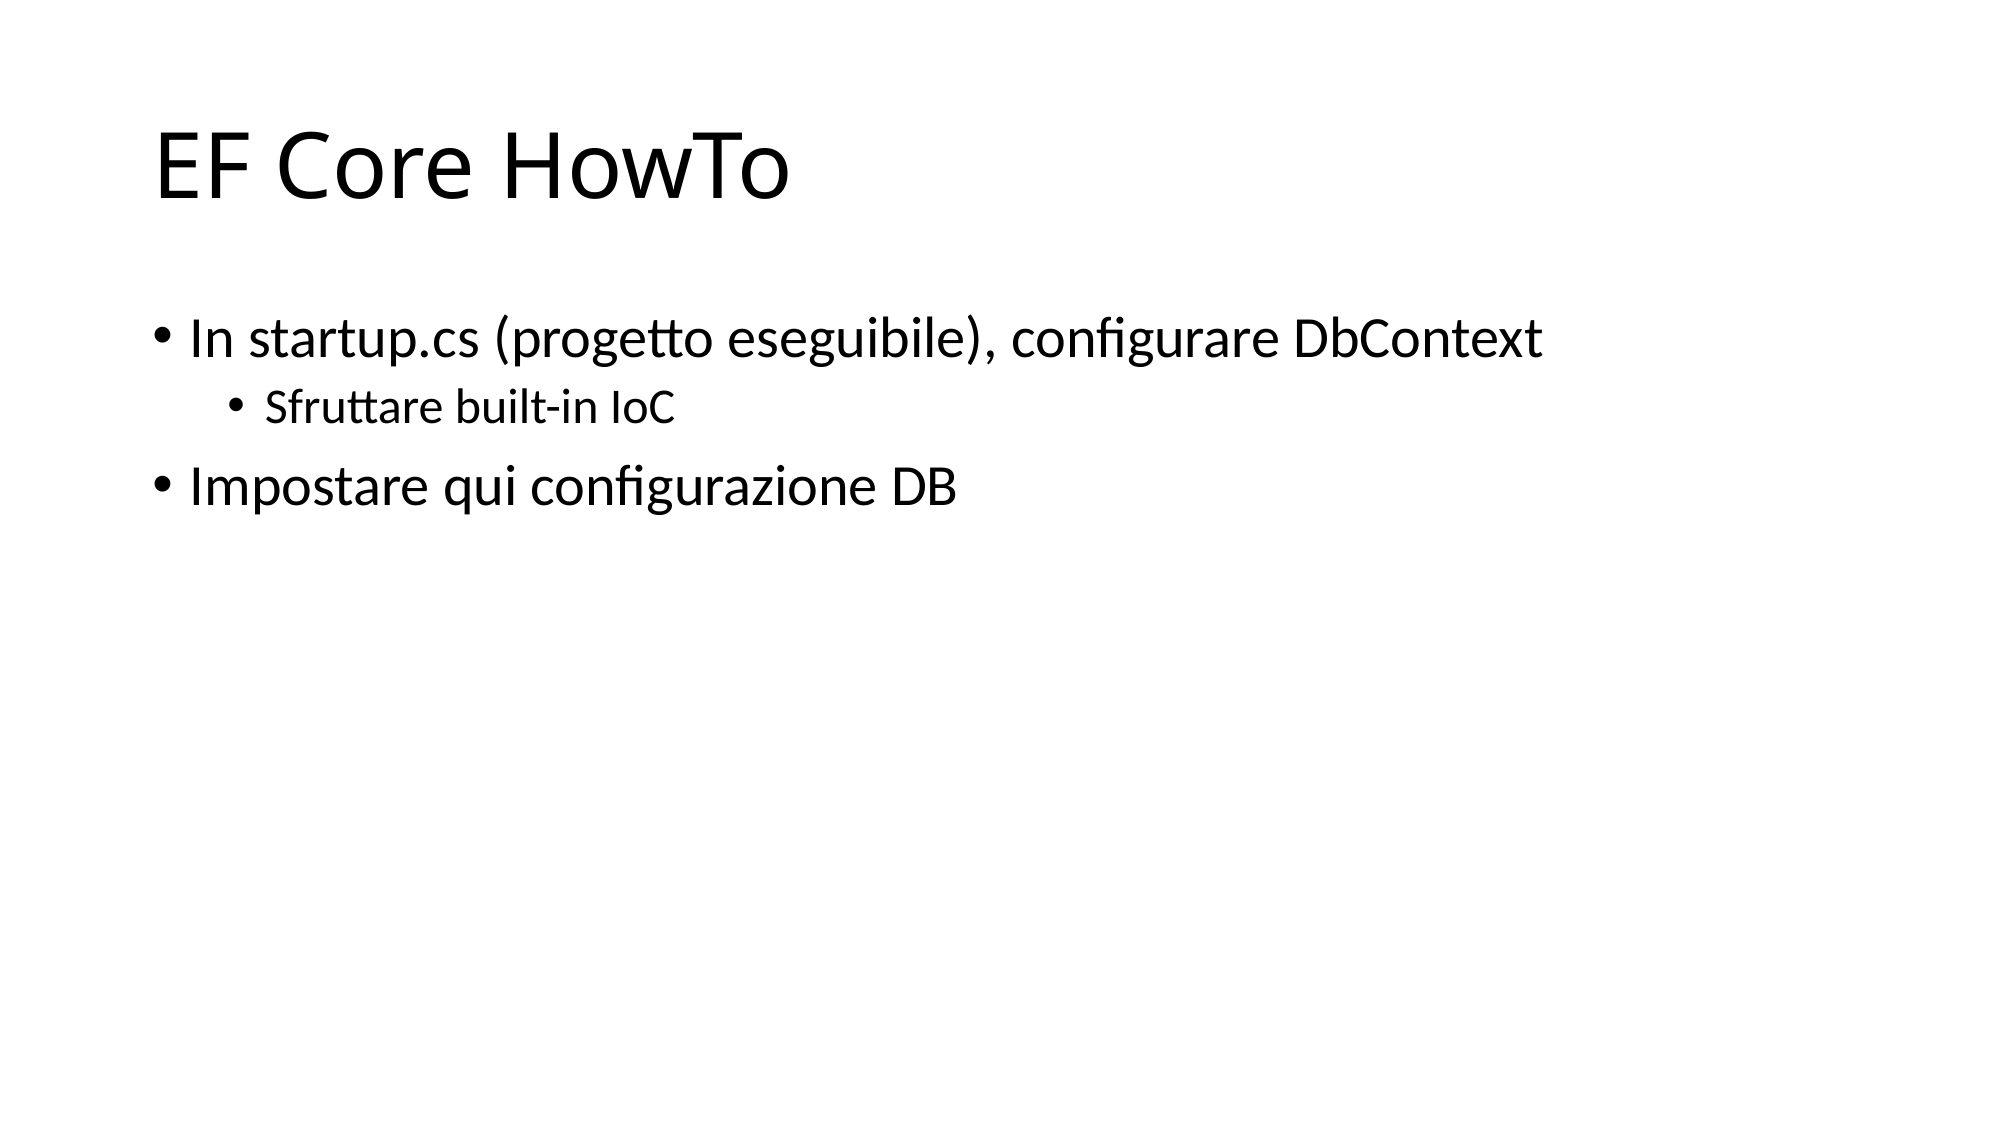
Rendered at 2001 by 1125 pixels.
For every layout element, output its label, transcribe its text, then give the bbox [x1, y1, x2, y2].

list In startup.cs (progetto eseguibile), configurare DbContext Sfruttare built-in IoC Impostare qui configurazione DB [137, 299, 1863, 1014]
title EF Core HowTo [137, 59, 1863, 278]
